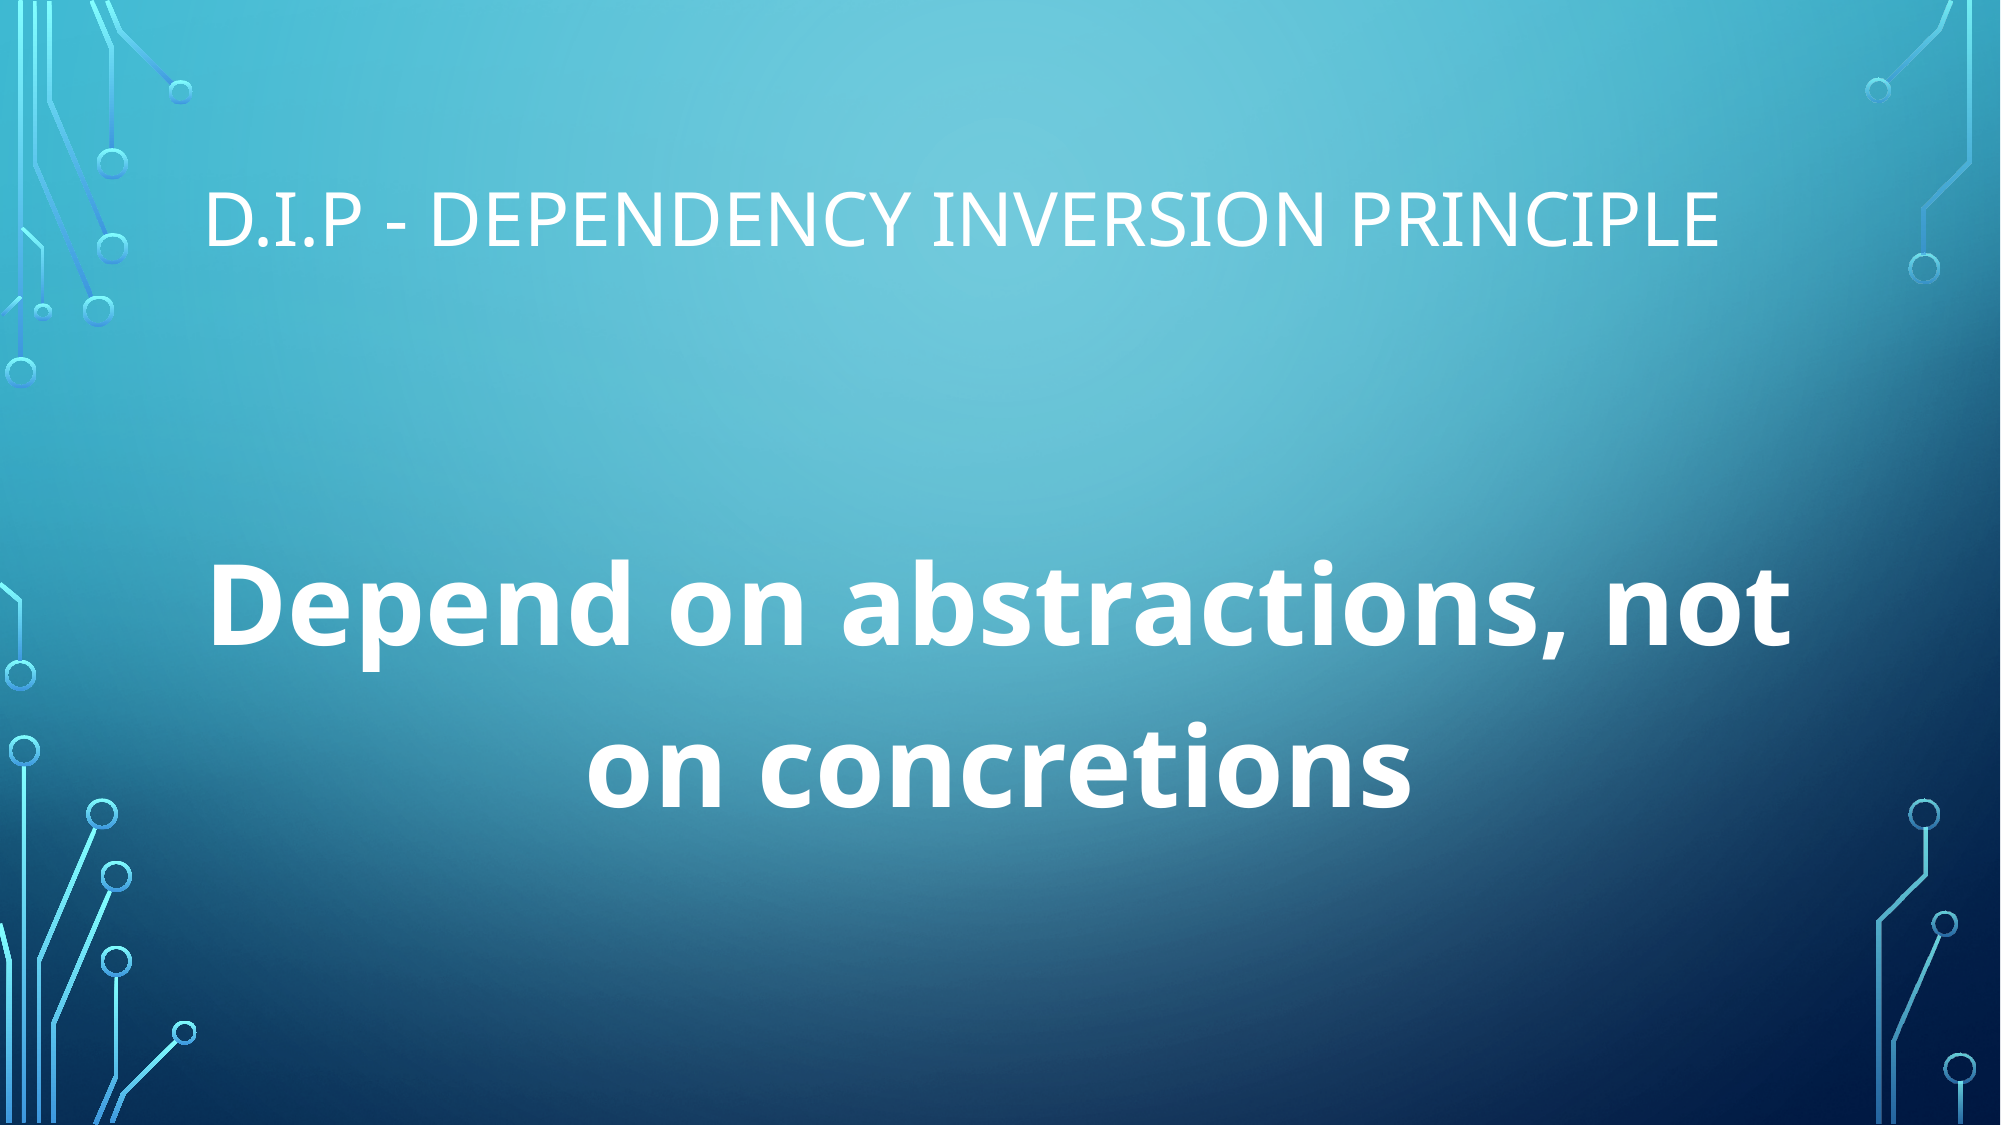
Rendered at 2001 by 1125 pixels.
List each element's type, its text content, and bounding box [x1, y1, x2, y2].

title D.I.P - Dependency Inversion Principle [187, 101, 1813, 344]
list Depend on abstractions, not on concretions [187, 498, 1813, 950]
